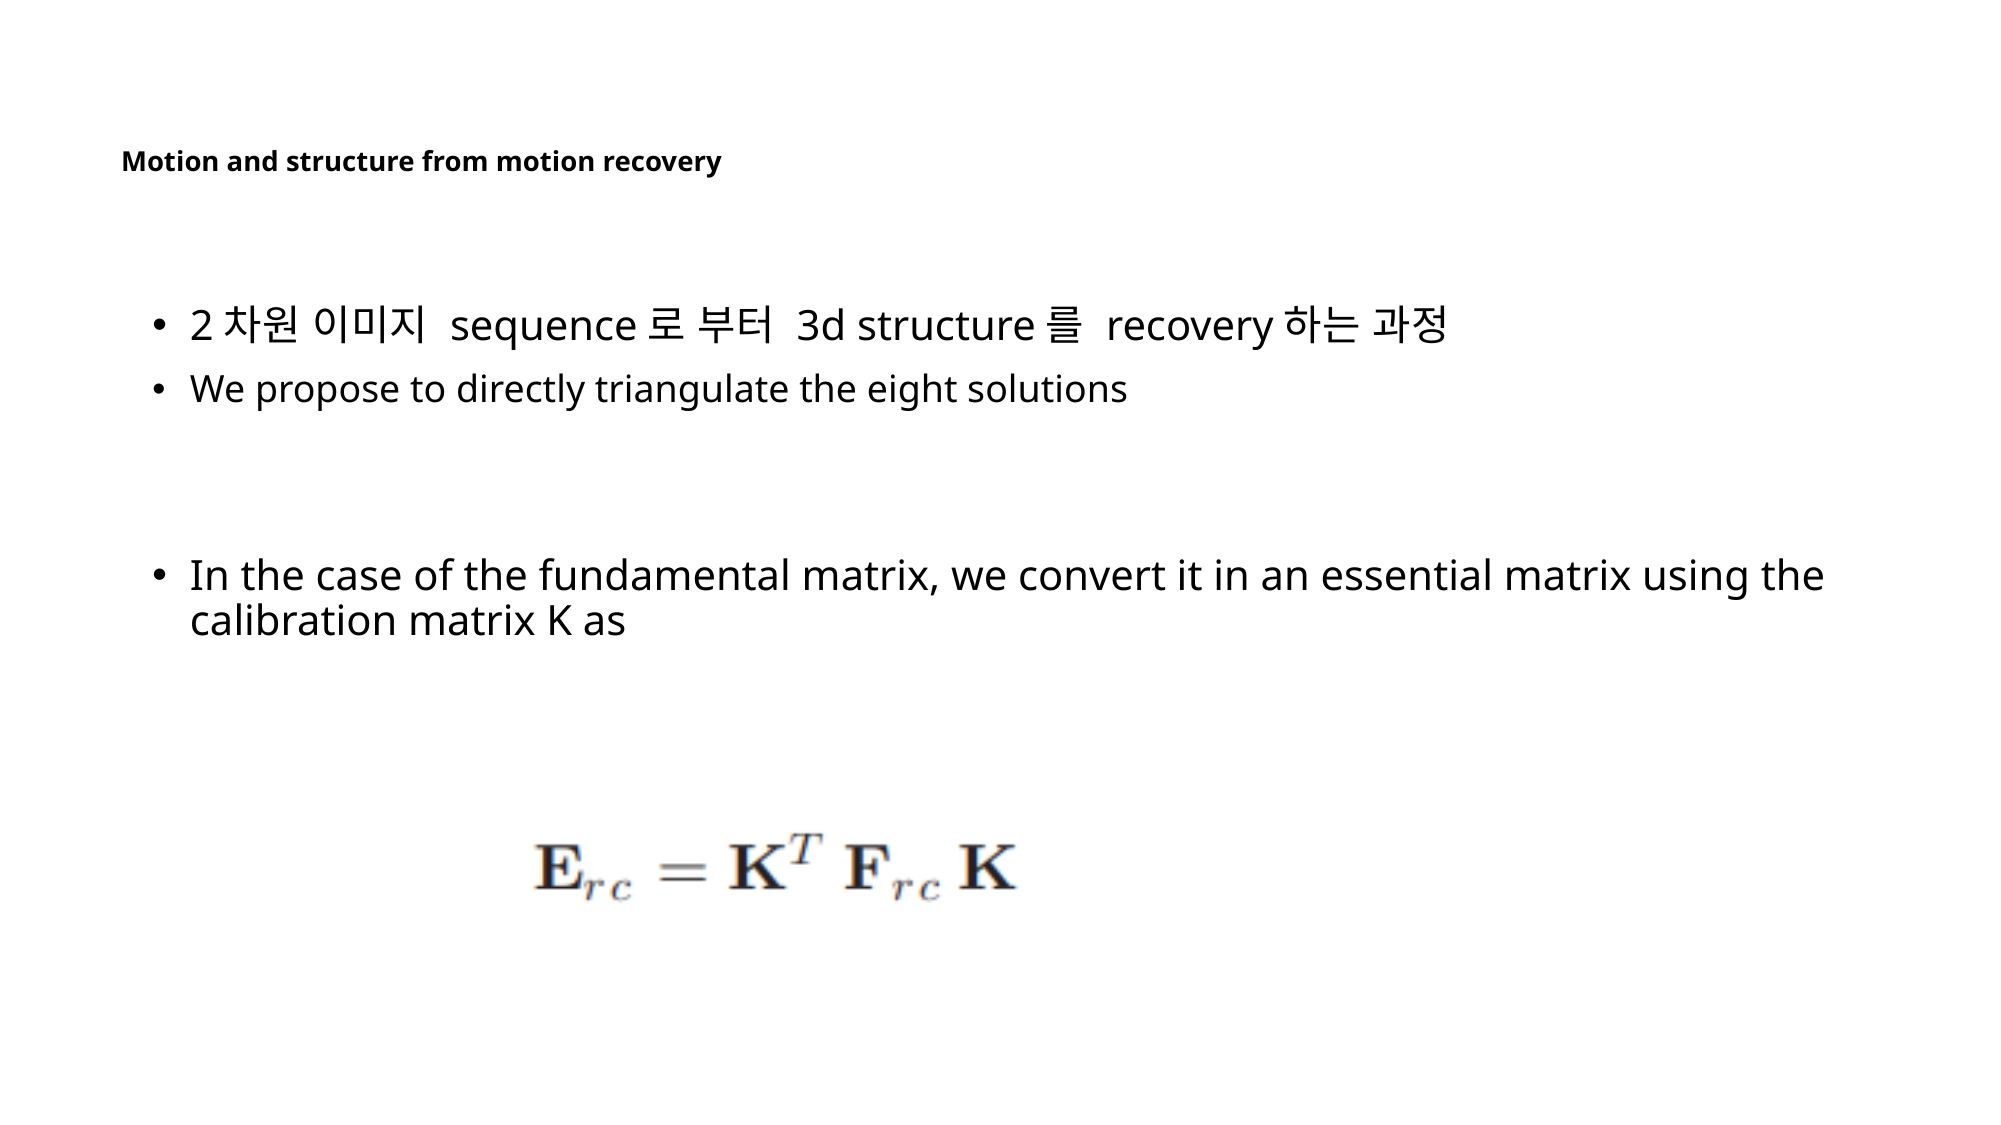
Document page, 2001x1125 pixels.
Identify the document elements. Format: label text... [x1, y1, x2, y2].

picture [477, 793, 1071, 934]
title Motion and structure from motion recovery [105, 139, 1831, 221]
list 2차원 이미지 sequence로 부터 3d structure를 recovery하는 과정 We propose to directly triangulate the eight solutions In the case of the fundamental matrix, we convert it in an essential matrix using the calibration matrix K as [137, 296, 1863, 1011]
